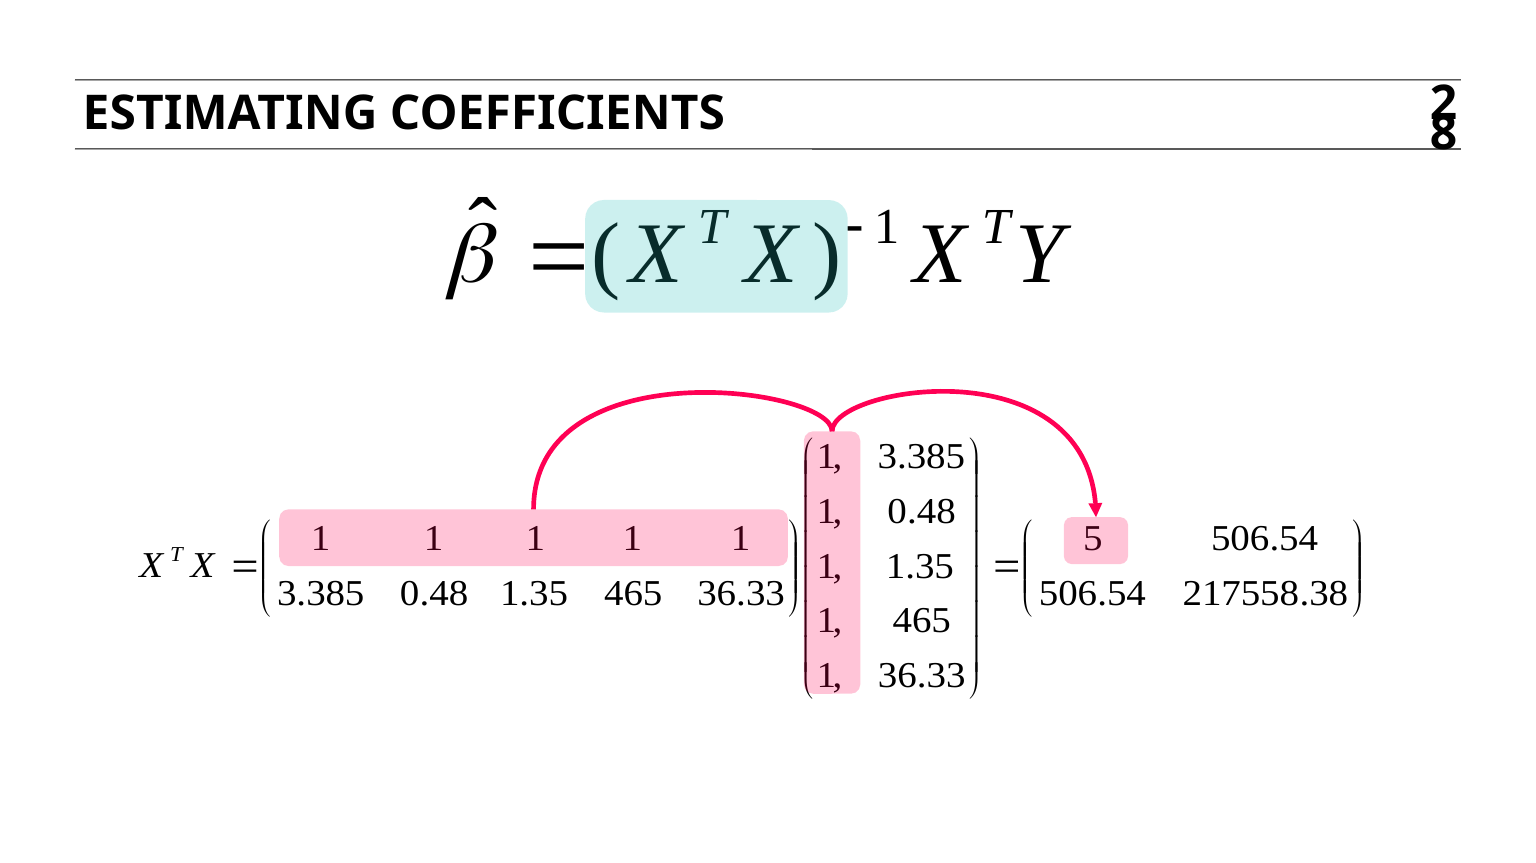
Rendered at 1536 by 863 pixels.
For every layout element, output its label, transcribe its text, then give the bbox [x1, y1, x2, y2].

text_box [130, 431, 1372, 706]
list ESTIMATING COEFFICIENTS [67, 81, 1118, 132]
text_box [643, 320, 723, 620]
slide_number 28 [1419, 86, 1461, 138]
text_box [920, 341, 1008, 607]
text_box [430, 180, 1094, 318]
